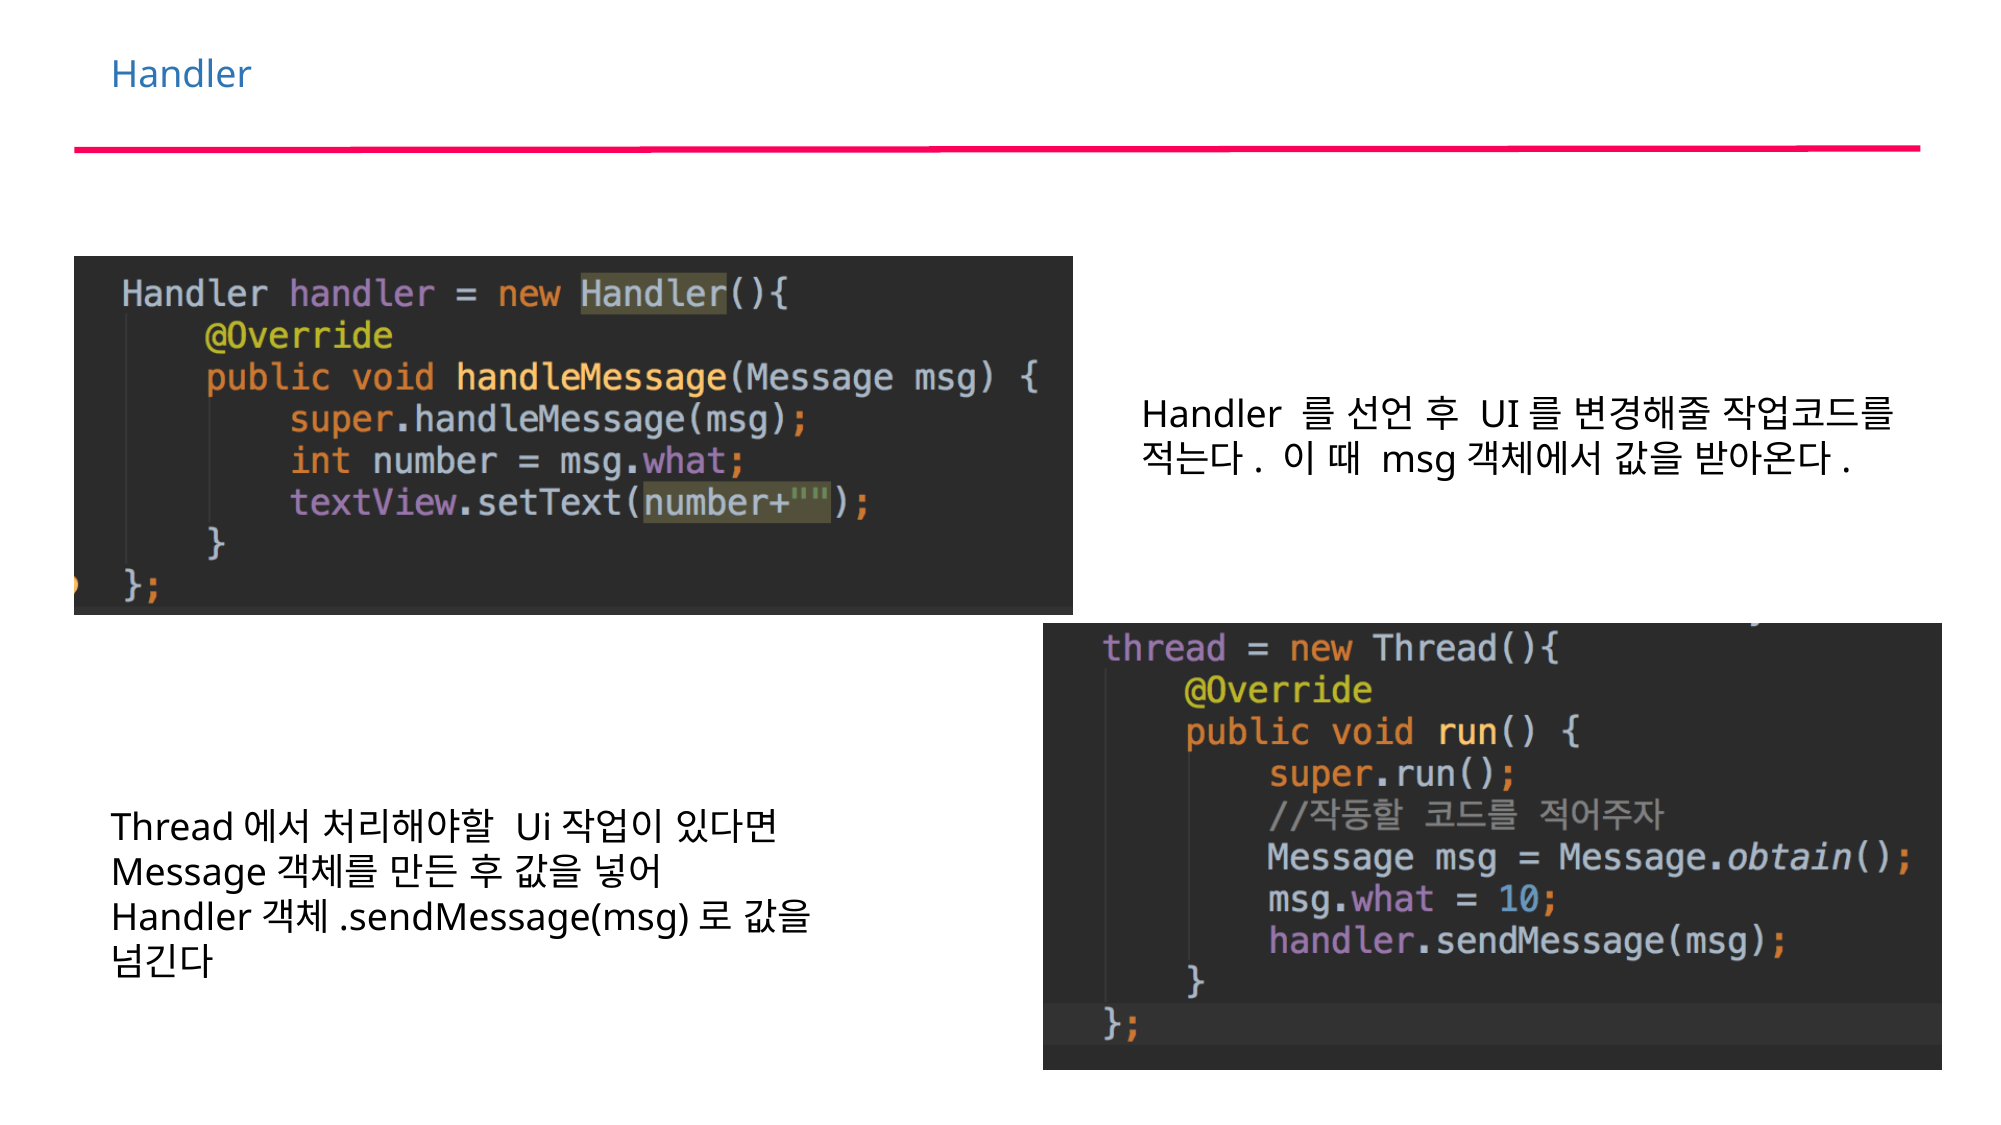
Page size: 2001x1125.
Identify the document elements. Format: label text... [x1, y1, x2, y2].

text_box Thread에서 처리해야할 Ui작업이 있다면 Message객체를 만든 후 값을 넣어 Handler객체.sendMessage(msg)로 값을 넘긴다 [95, 795, 923, 990]
text_box Handler 를 선언 후 UI를 변경해줄 작업코드를 적는다. 이 때 msg객체에서 값을 받아온다. [1126, 382, 1921, 488]
picture [1043, 623, 1942, 1070]
text_box [77, 0, 1923, 151]
picture [74, 256, 1073, 615]
text_box Handler [95, 42, 1442, 103]
